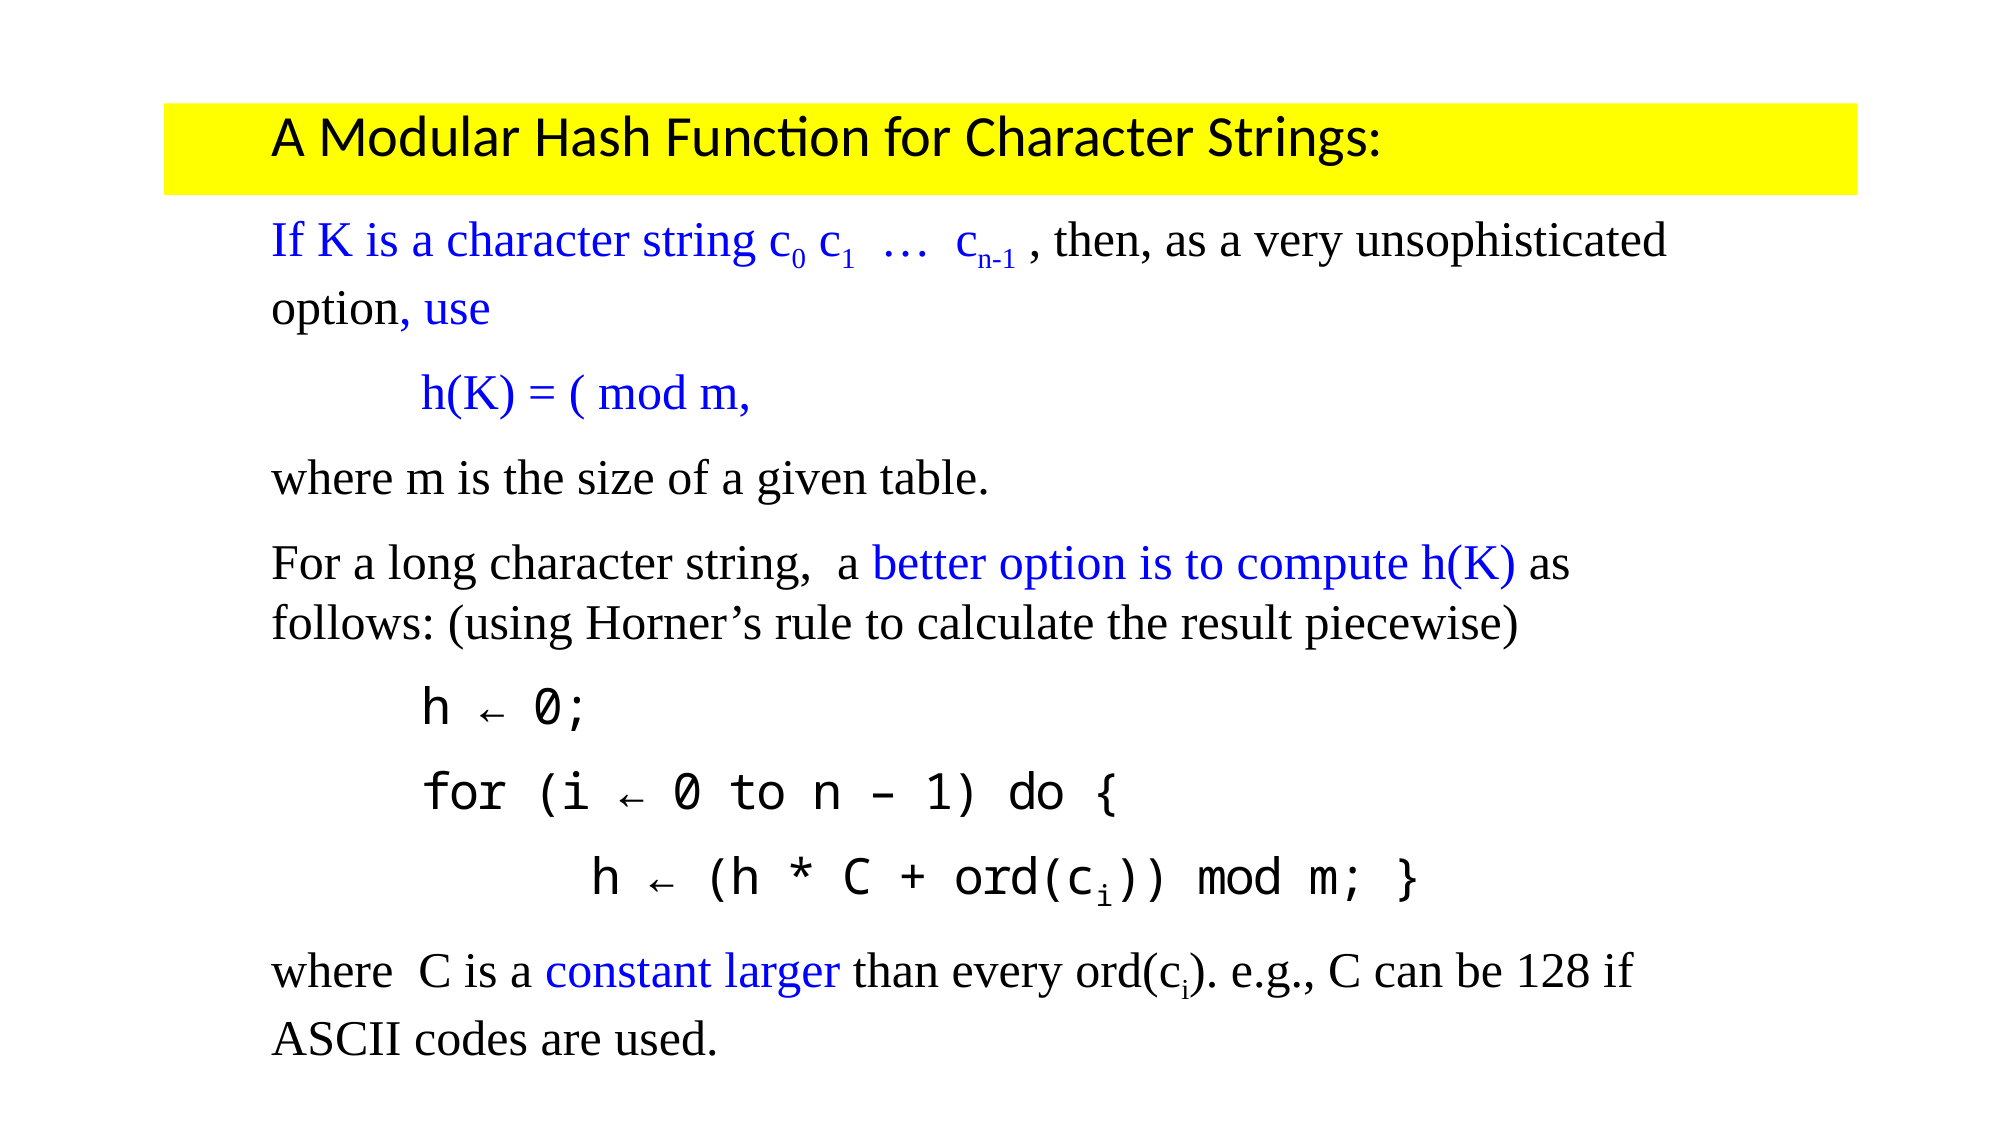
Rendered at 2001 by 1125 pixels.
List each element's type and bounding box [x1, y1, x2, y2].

text_box [163, 103, 1857, 195]
